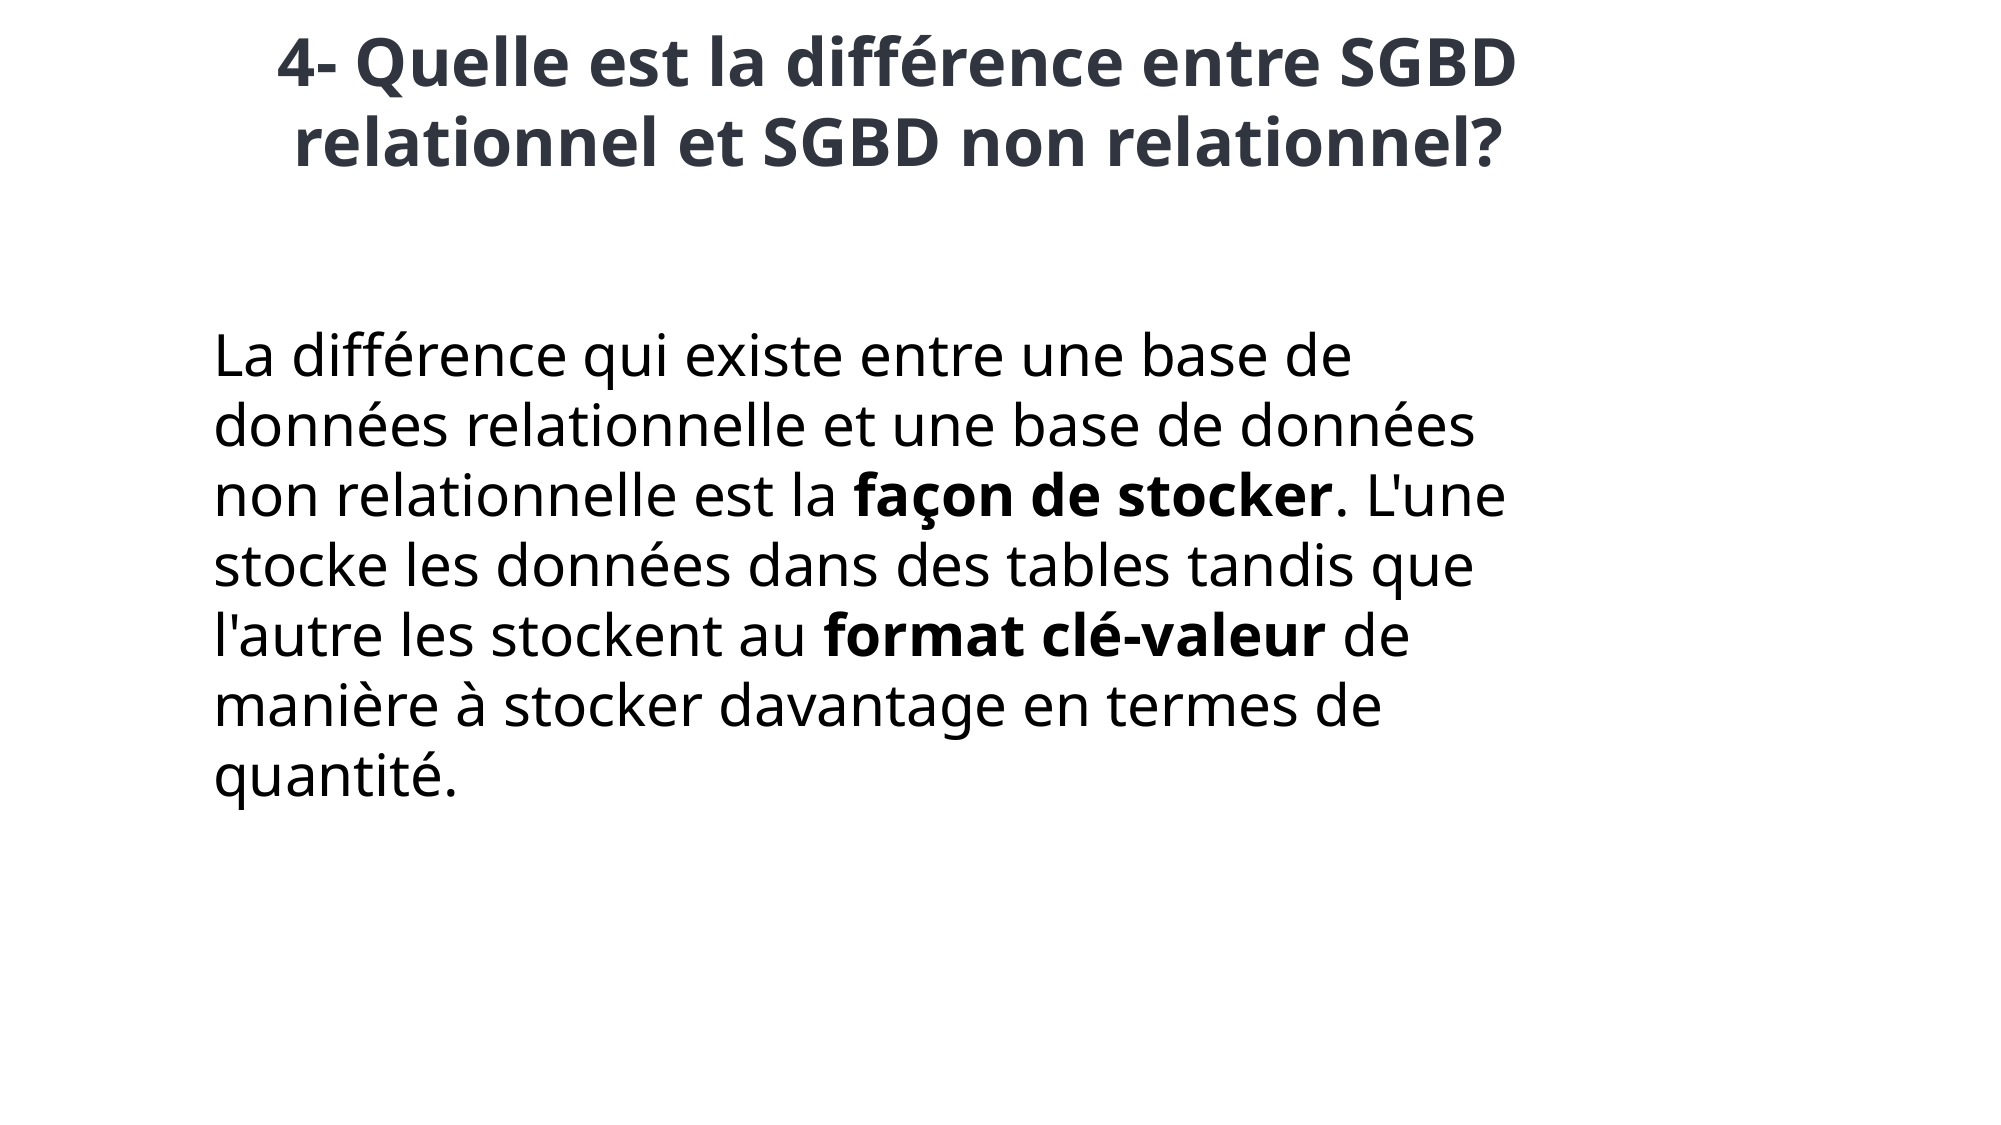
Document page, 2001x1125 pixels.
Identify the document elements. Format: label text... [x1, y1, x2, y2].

text_box 4- Quelle est la différence entre SGBD relationnel et SGBD non relationnel? [271, 20, 1527, 181]
text_box La différence qui existe entre une base de données relationnelle et une base de données non relationnelle est la façon de stocker. L'une stocke les données dans des tables tandis que l'autre les stockent au format clé-valeur de manière à stocker davantage en termes de quantité. [198, 310, 1600, 815]
